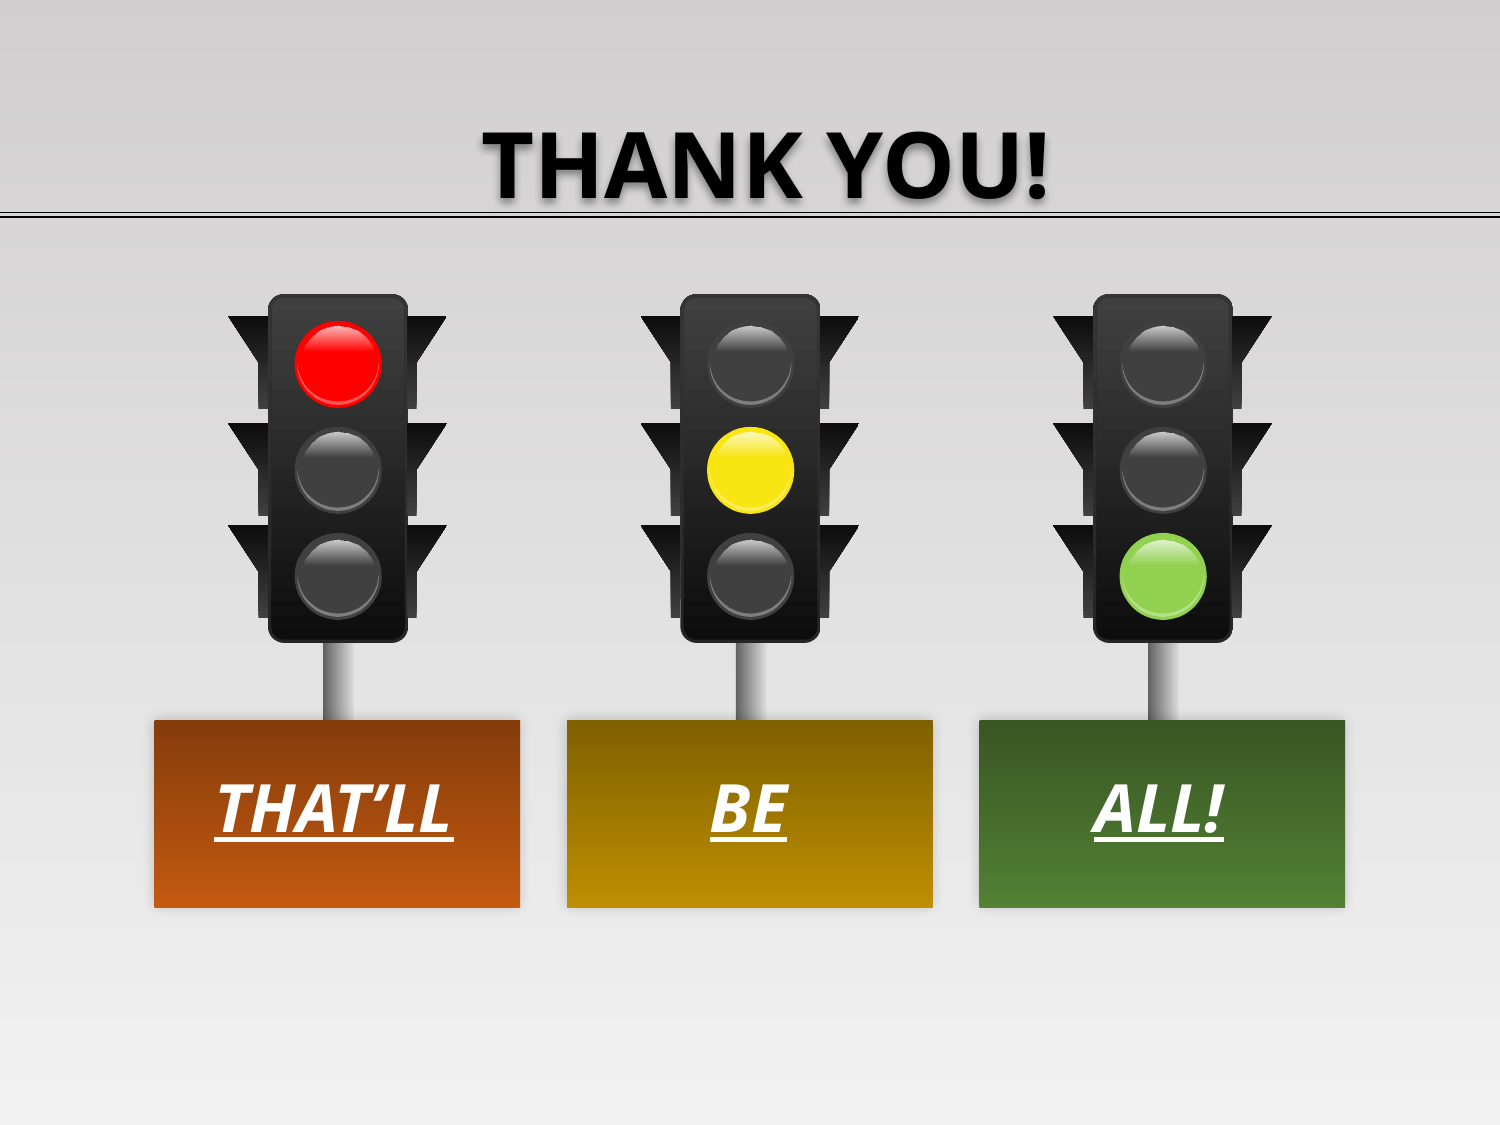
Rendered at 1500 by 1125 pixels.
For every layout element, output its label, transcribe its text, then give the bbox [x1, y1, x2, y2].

text_box [640, 423, 681, 517]
text_box [566, 719, 934, 909]
text_box [819, 423, 860, 517]
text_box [294, 426, 382, 514]
text_box THANK YOU! [16, 218, 1500, 225]
text_box [272, 298, 404, 639]
text_box [1232, 315, 1272, 410]
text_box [1119, 320, 1207, 408]
text_box [407, 525, 447, 619]
text_box [154, 719, 521, 909]
text_box [1092, 294, 1234, 643]
text_box [735, 643, 767, 712]
text_box [1097, 298, 1229, 639]
text_box [1053, 423, 1093, 517]
text_box [407, 423, 447, 517]
text_box [228, 525, 268, 619]
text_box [1119, 532, 1207, 620]
text_box THAT’LL [154, 758, 513, 853]
text_box [1232, 525, 1272, 619]
text_box [228, 315, 268, 410]
text_box THANK YOU! [16, 99, 1500, 212]
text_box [707, 426, 795, 514]
text_box [680, 294, 821, 643]
text_box BE [569, 758, 928, 853]
text_box [323, 643, 354, 712]
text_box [1119, 426, 1207, 514]
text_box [707, 532, 795, 620]
text_box [819, 525, 860, 619]
text_box ALL! [980, 758, 1339, 853]
text_box [1148, 643, 1179, 712]
text_box [684, 298, 817, 639]
text_box [819, 315, 860, 410]
text_box [979, 719, 1346, 909]
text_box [707, 320, 795, 408]
text_box [228, 423, 268, 517]
text_box [640, 525, 681, 619]
text_box [1053, 315, 1093, 410]
text_box [407, 315, 447, 410]
text_box [267, 294, 409, 643]
text_box [640, 315, 681, 410]
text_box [294, 532, 382, 620]
text_box [1053, 525, 1093, 619]
text_box [1232, 423, 1272, 517]
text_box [294, 320, 382, 408]
